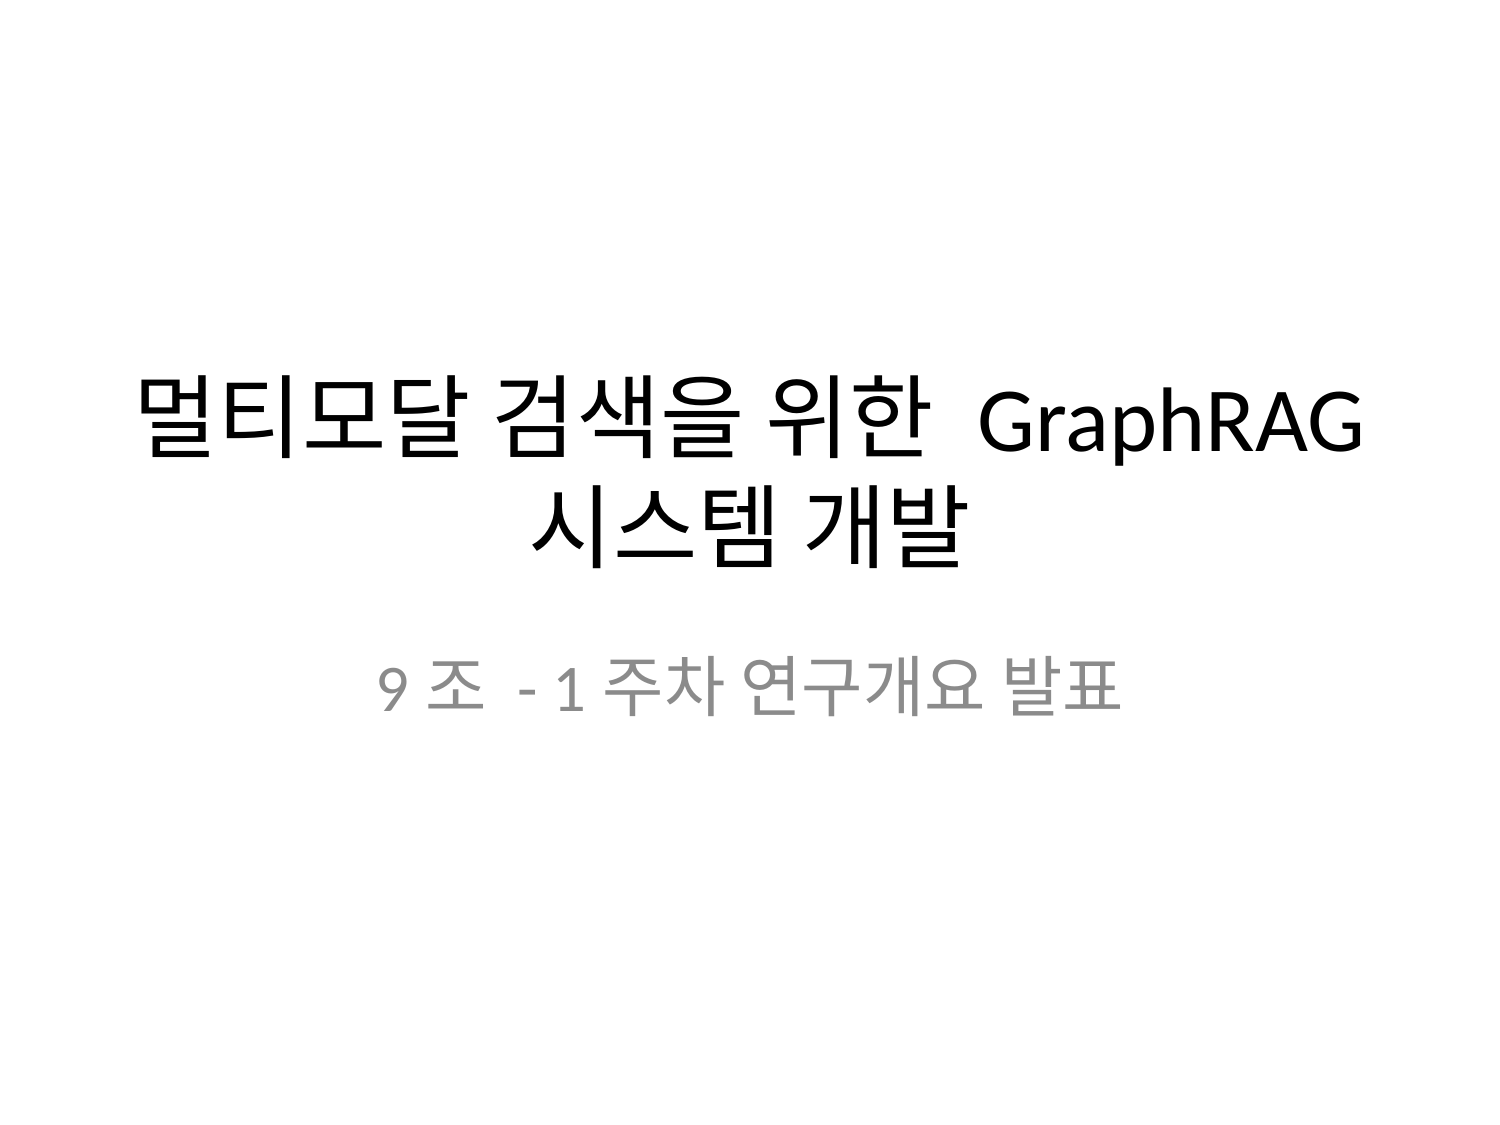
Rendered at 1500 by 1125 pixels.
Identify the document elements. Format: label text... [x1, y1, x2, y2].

title 멀티모달 검색을 위한 GraphRAG 시스템 개발 [112, 349, 1388, 591]
subtitle 9조 - 1주차 연구개요 발표 [225, 637, 1275, 925]
